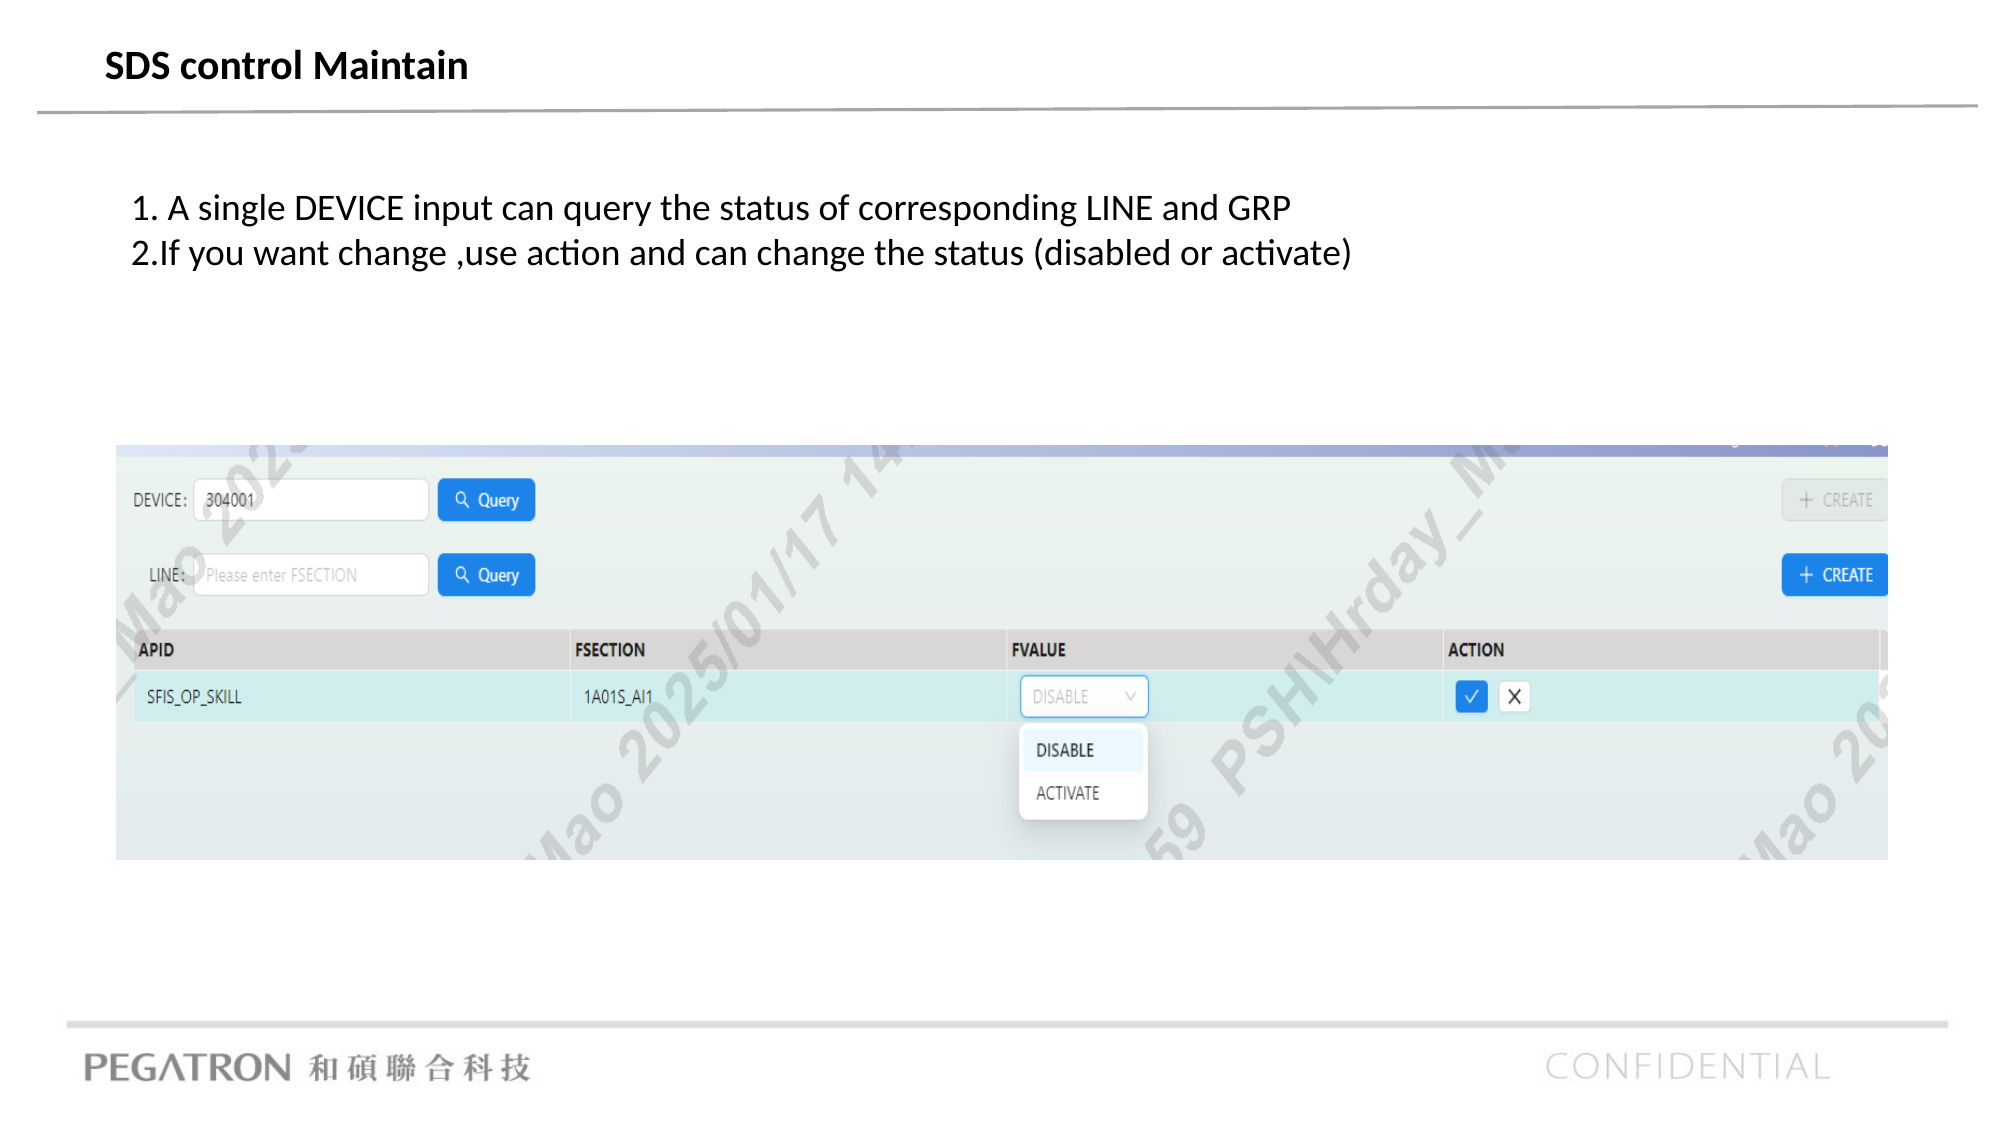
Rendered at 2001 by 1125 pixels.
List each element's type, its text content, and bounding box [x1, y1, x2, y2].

text_box SDS control Maintain [90, 30, 815, 96]
picture [8, 0, 2001, 1125]
text_box 1. A single DEVICE input can query the status of corresponding LINE and GRP 2.If you want change ,use action and can change the status (disabled or activate) [116, 175, 1384, 326]
